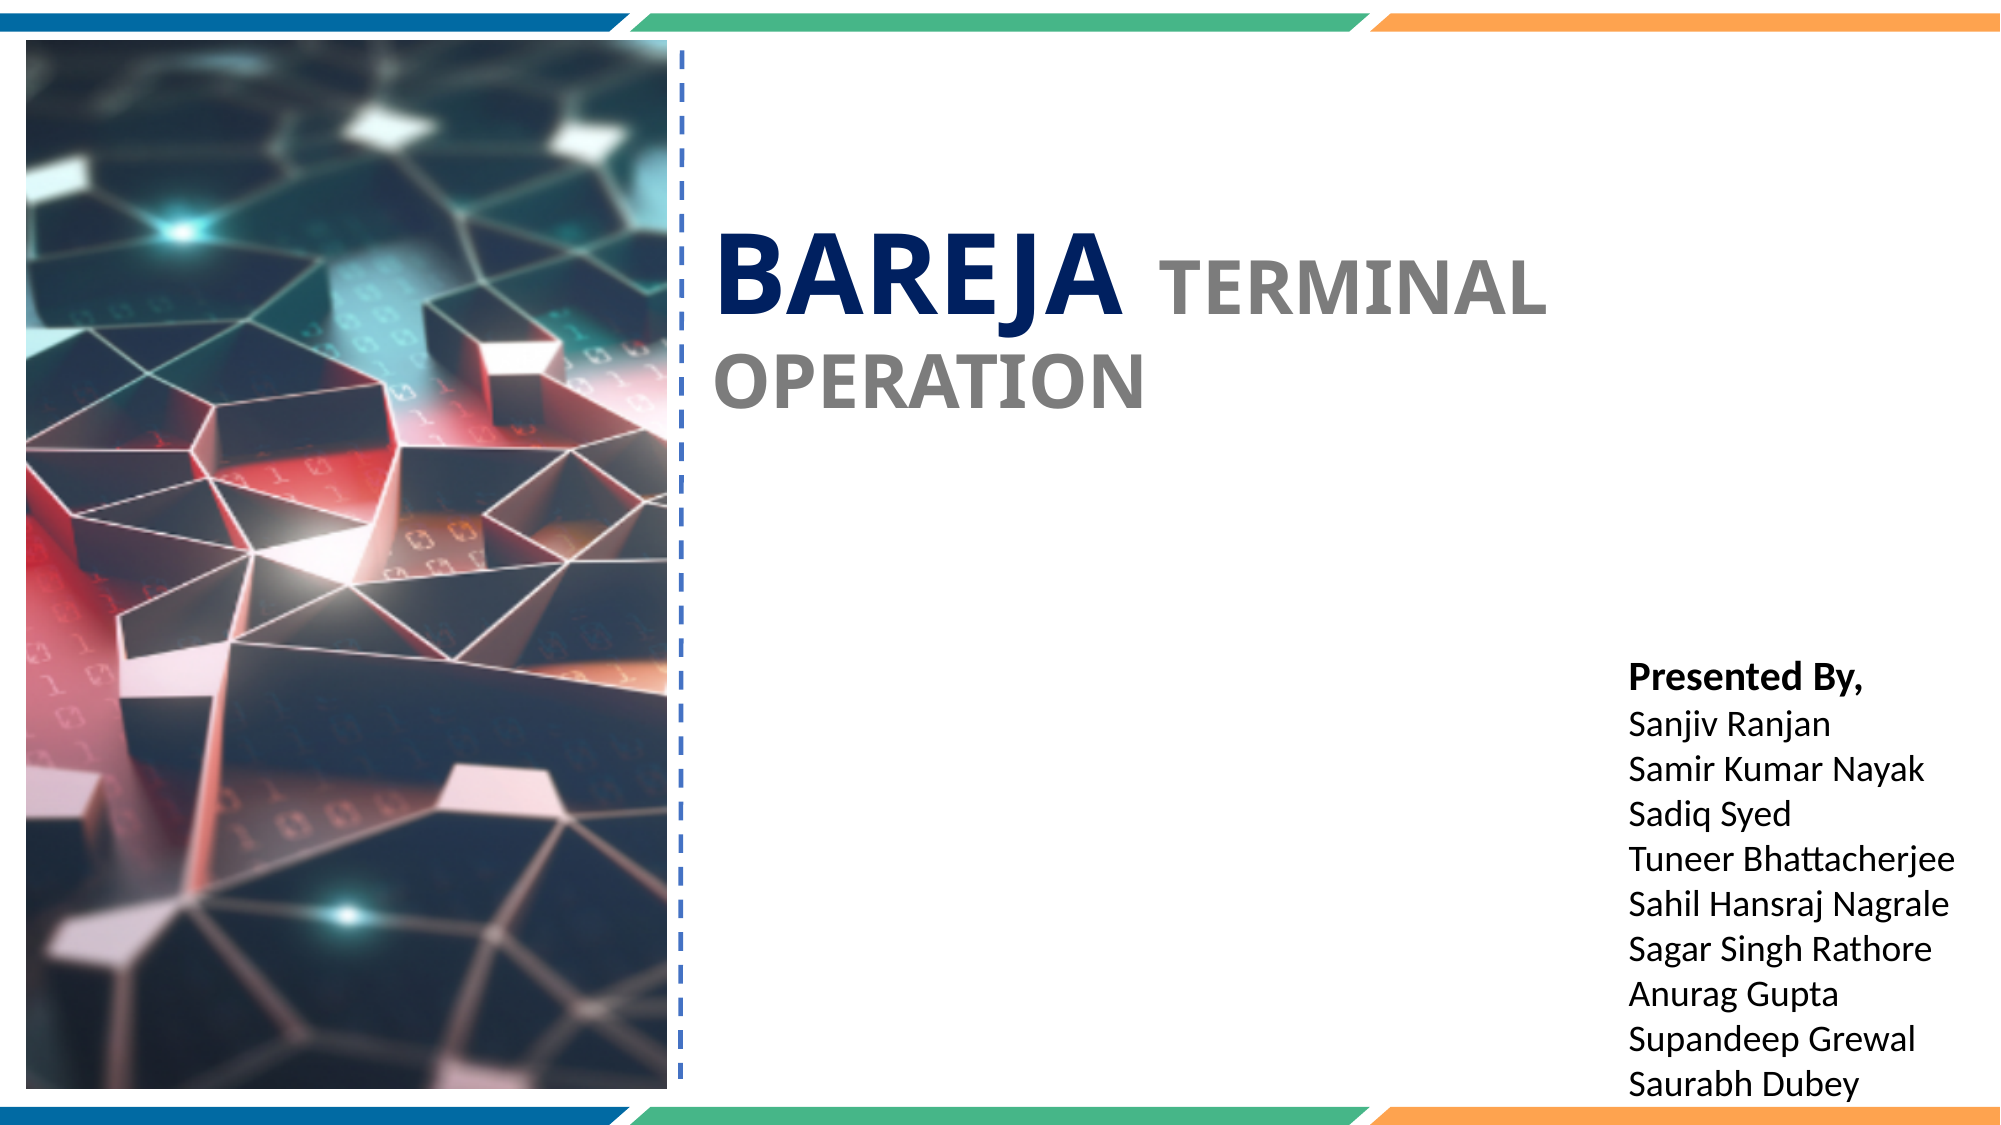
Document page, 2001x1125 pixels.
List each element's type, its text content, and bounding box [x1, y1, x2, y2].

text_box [0, 13, 2000, 32]
text_box BAREJA TERMINAL OPERATION [696, 188, 2000, 358]
text_box Presented By, Sanjiv Ranjan Samir Kumar Nayak Sadiq Syed Tuneer Bhattacherjee Sahil Hansraj Nagrale Sagar Singh Rathore Anurag Gupta Supandeep Grewal Saurabh Dubey [1613, 641, 1971, 1104]
picture [26, 40, 667, 1089]
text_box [0, 1106, 2000, 1125]
